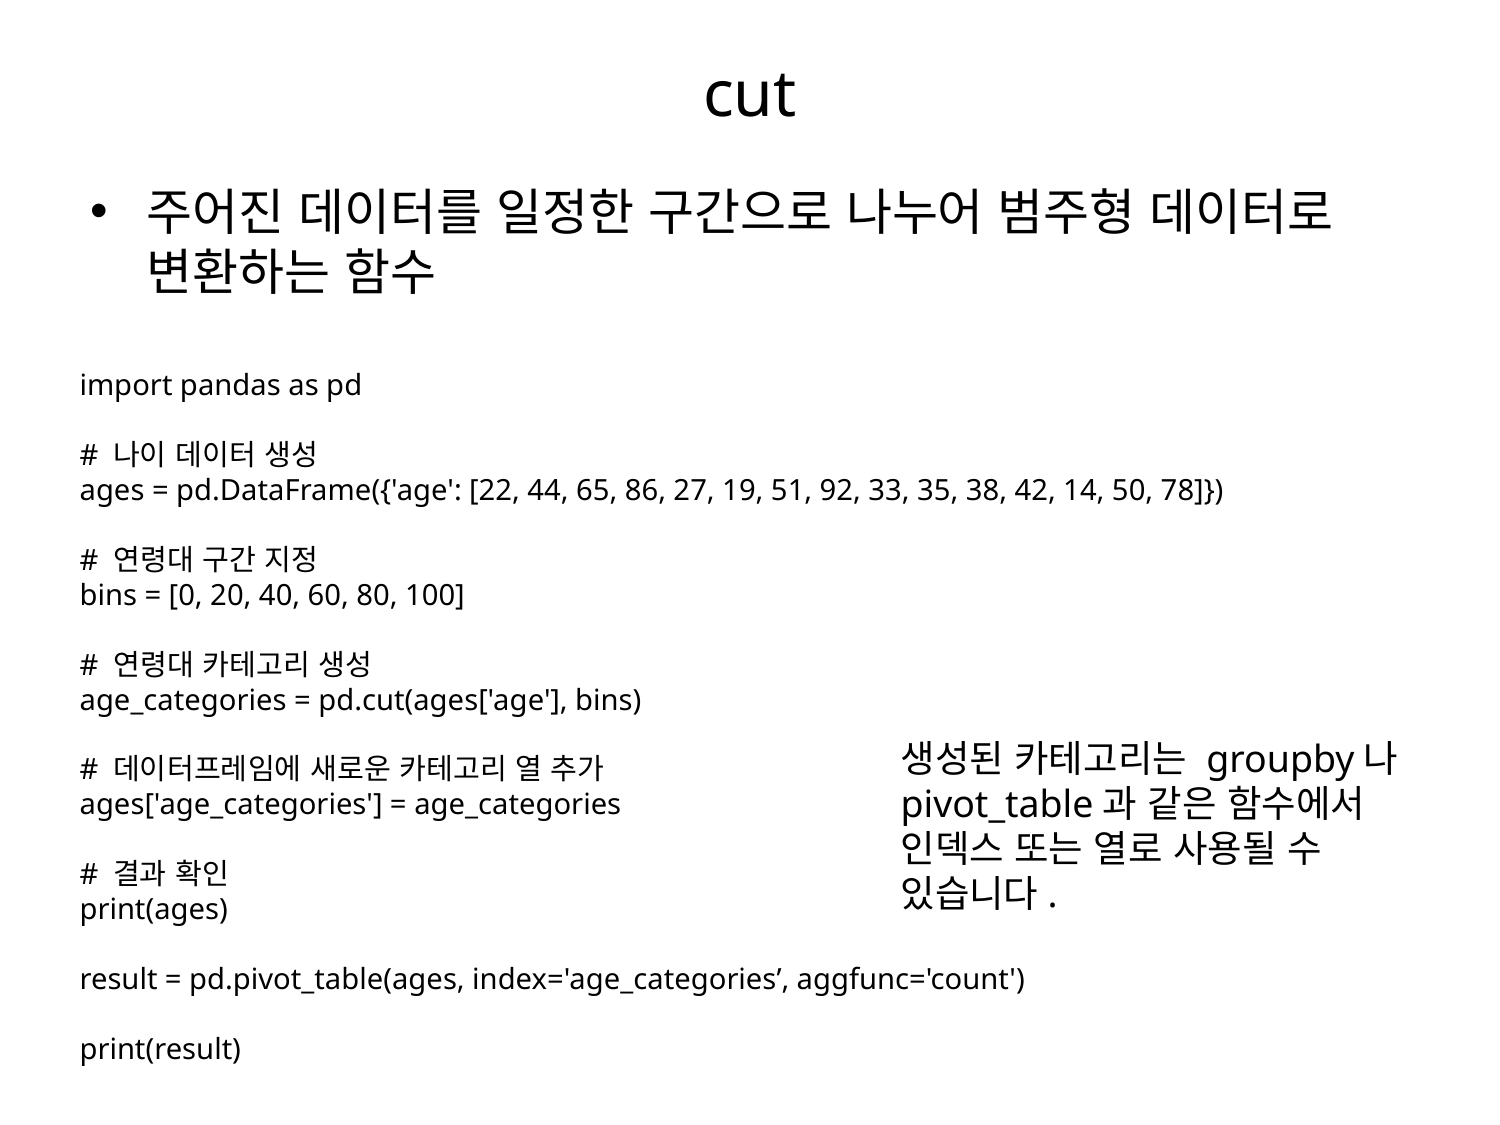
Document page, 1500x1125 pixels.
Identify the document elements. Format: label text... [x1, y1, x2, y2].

list 주어진 데이터를 일정한 구간으로 나누어 범주형 데이터로 변환하는 함수 [75, 172, 1425, 358]
text_box 생성된 카테고리는 groupby나 pivot_table과 같은 함수에서 인덱스 또는 열로 사용될 수 있습니다. [885, 727, 1426, 923]
text_box import pandas as pd # 나이 데이터 생성 ages = pd.DataFrame({'age': [22, 44, 65, 86, 27, 19, 51, 92, 33, 35, 38, 42, 14, 50, 78]}) # 연령대 구간 지정 bins = [0, 20, 40, 60, 80, 100] # 연령대 카테고리 생성 age_categories = pd.cut(ages['age'], bins) # 데이터프레임에 새로운 카테고리 열 추가 ages['age_categories'] = age_categories # 결과 확인 print(ages) result = pd.pivot_table(ages, index='age_categories’, aggfunc='count') print(result) [64, 358, 1436, 1073]
title cut [75, 45, 1425, 138]
